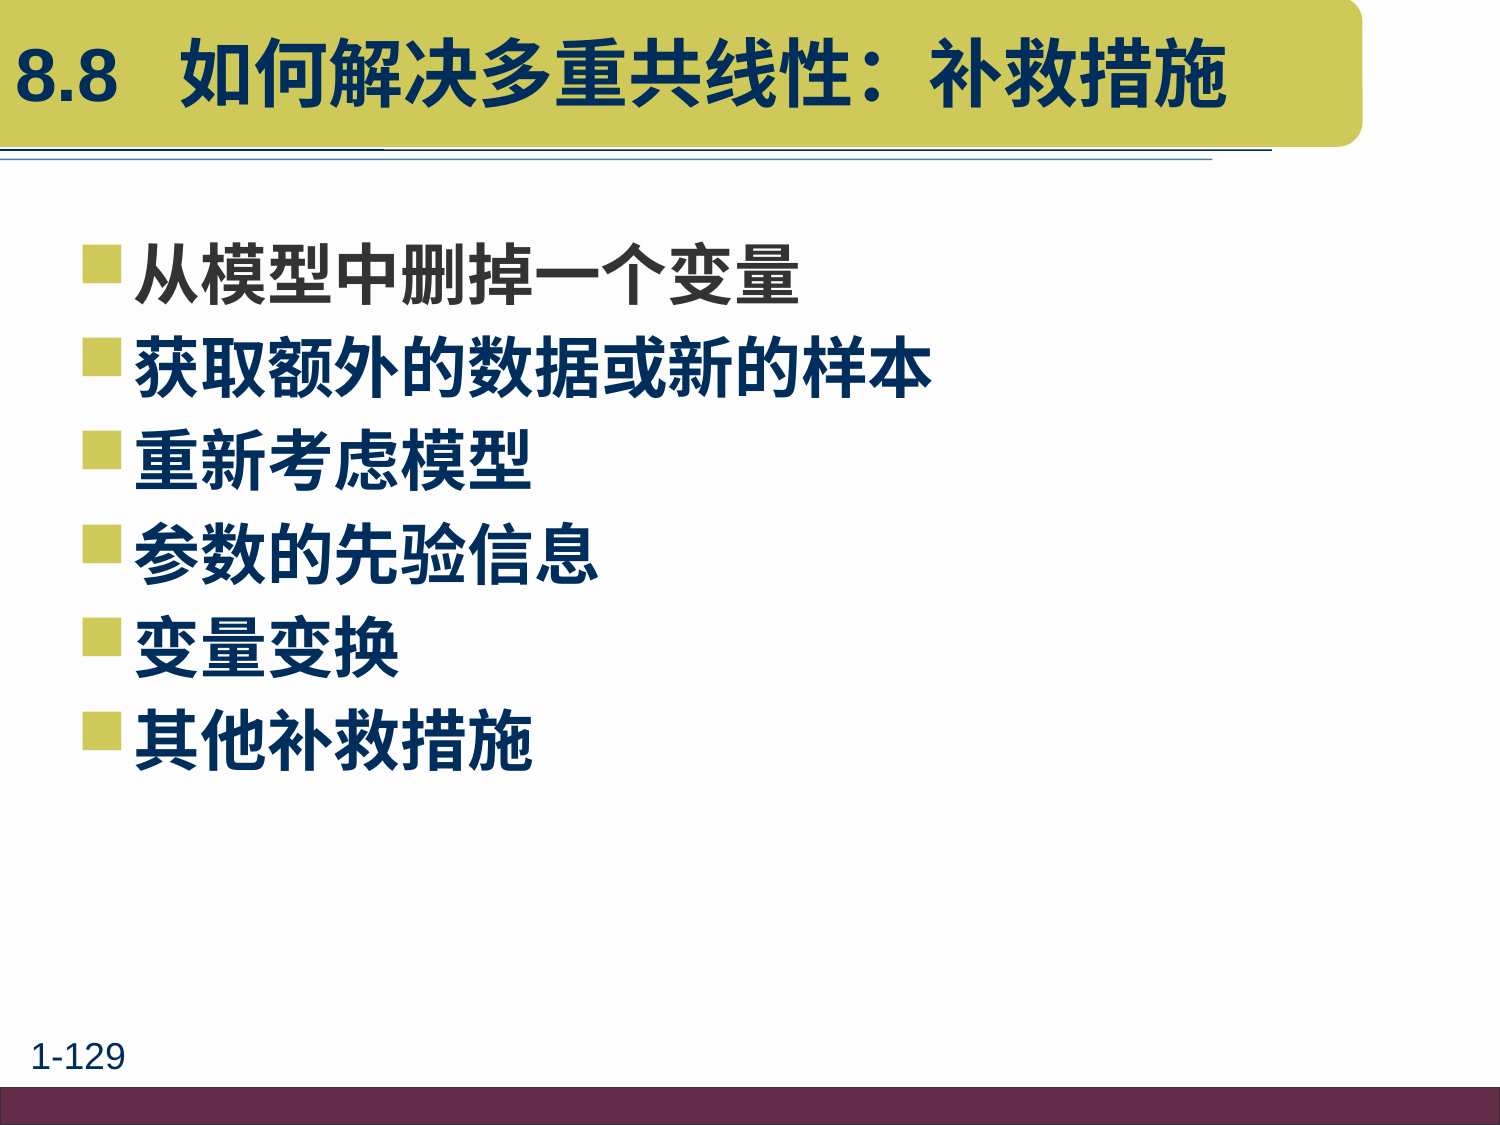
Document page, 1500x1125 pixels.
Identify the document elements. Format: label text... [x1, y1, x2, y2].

title 8.8 如何解决多重共线性：补救措施 [0, 0, 1350, 147]
list 从模型中删掉一个变量 获取额外的数据或新的样本 重新考虑模型 参数的先验信息 变量变换 其他补救措施 [62, 224, 1438, 900]
